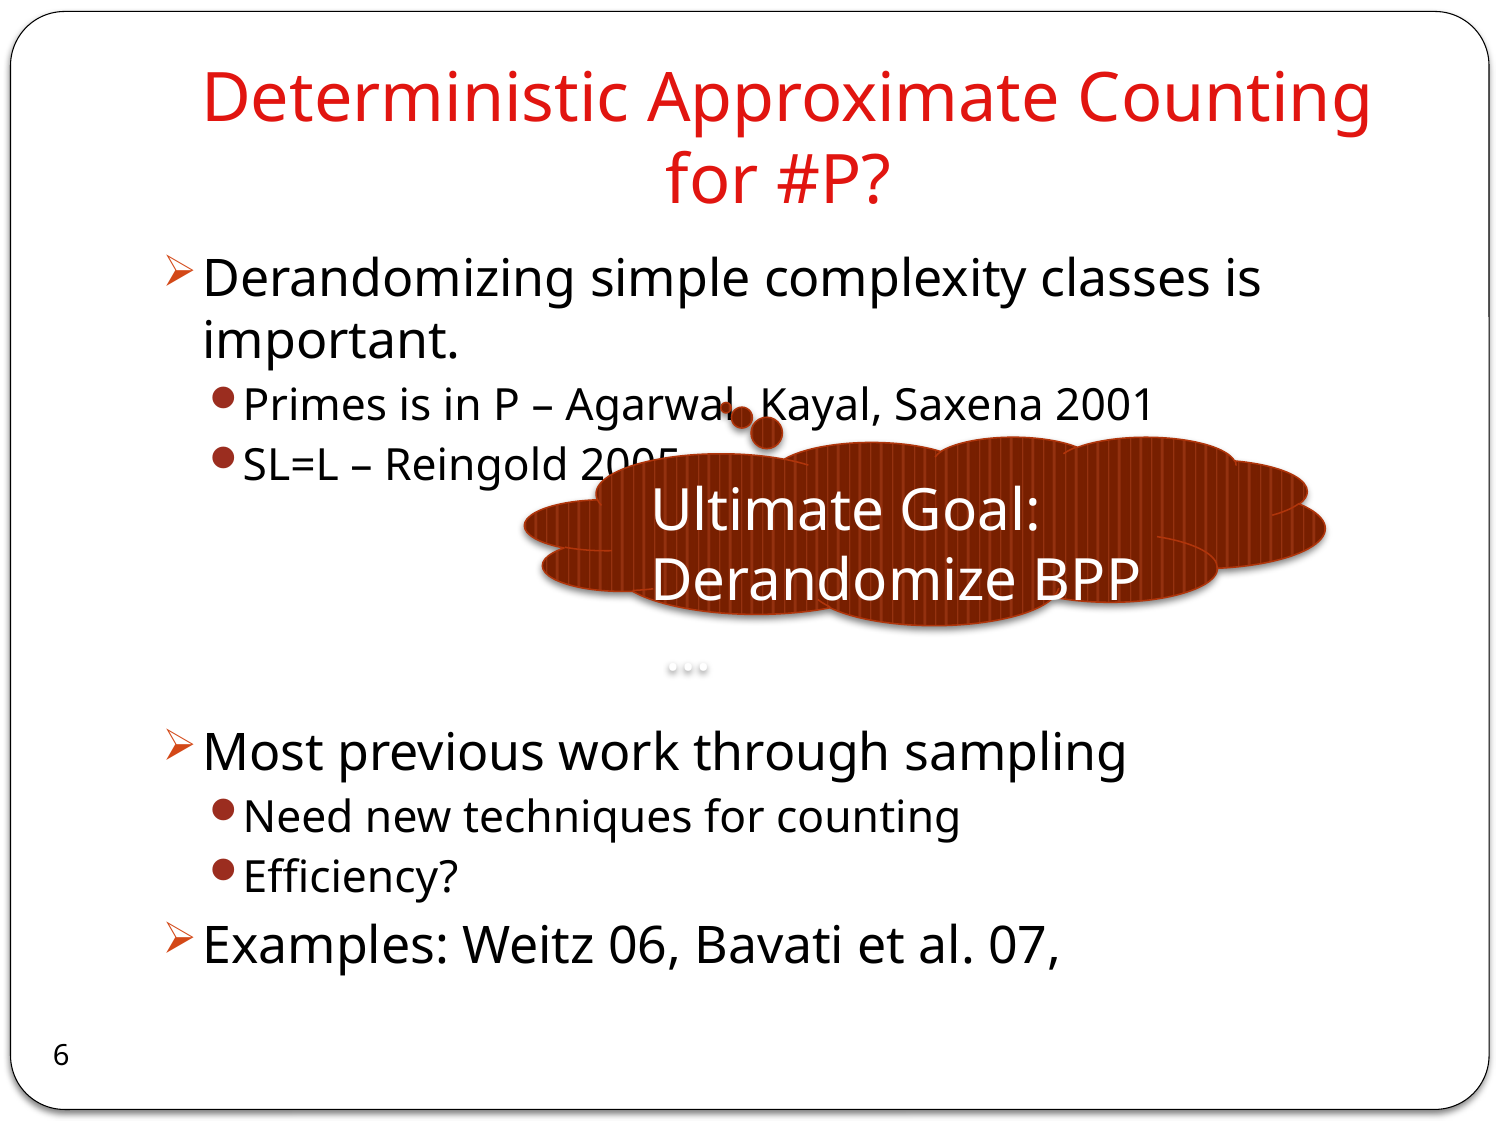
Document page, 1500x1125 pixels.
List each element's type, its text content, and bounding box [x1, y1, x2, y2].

text_box Ultimate Goal: Derandomize BPP … [812, 441, 931, 448]
text_box Ultimate Goal: Derandomize BPP … [720, 401, 784, 448]
picture [163, 449, 1412, 557]
list Derandomizing simple complexity classes is important. Primes is in P – Agarwal, Kayal, Saxena 2001 SL=L – Reingold 2005 Most previous work through sampling Need new techniques for counting Efficiency? Examples: Weitz 06, Bavati et al. 07, [147, 237, 1423, 988]
text_box Ultimate Goal: Derandomize BPP … [541, 566, 1251, 627]
slide_number 6 [23, 1018, 99, 1094]
title Deterministic Approximate Counting for #P? [150, 45, 1425, 233]
picture [163, 302, 1412, 385]
text_box Ultimate Goal: Derandomize BPP … [945, 436, 1219, 448]
